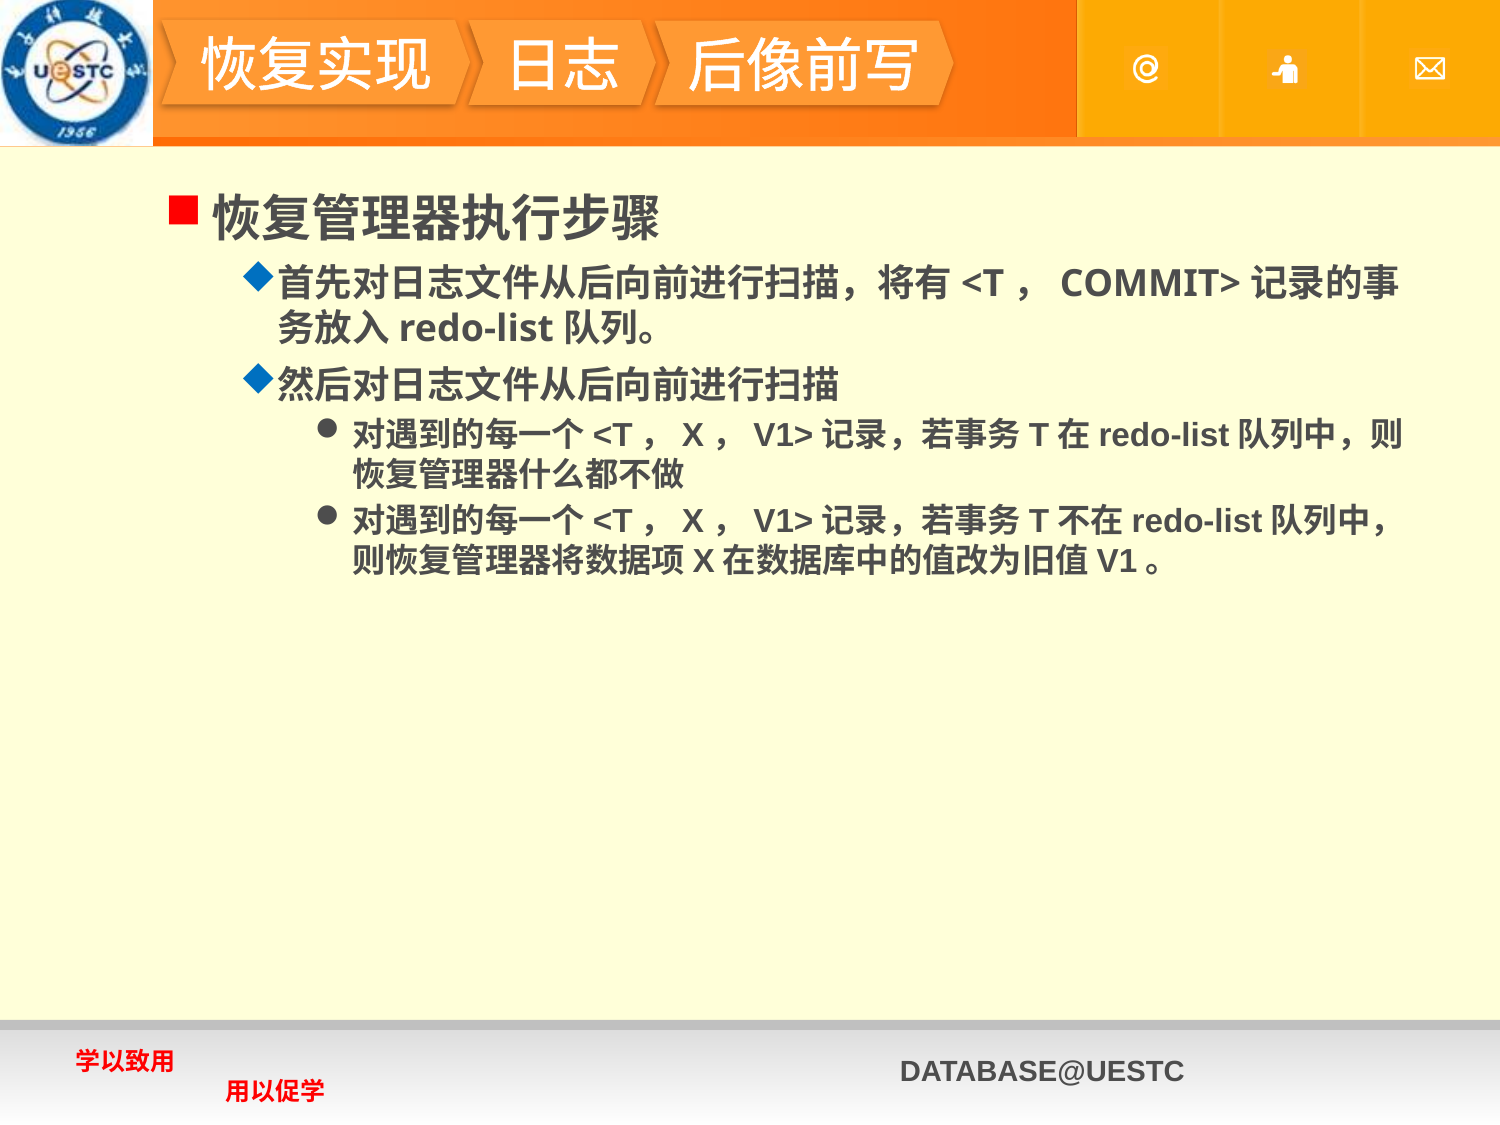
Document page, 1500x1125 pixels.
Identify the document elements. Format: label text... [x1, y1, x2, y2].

text_box 后像前写 [654, 20, 954, 106]
picture [1425, 48, 1450, 89]
title [155, 0, 1425, 140]
text_box 日志 [468, 20, 656, 105]
picture [0, 0, 153, 146]
text_box 恢复实现 [161, 19, 471, 105]
list 恢复管理器执行步骤 首先对日志文件从后向前进行扫描，将有<T，COMMIT>记录的事务放入redo-list队列。 然后对日志文件从后向前进行扫描 对遇到的每一个<T，X，V1>记录，若事务T在redo-list队列中，则恢复管理器什么都不做 对遇到的每一个<T，X，V1>记录，若事务T不在redo-list队列中，则恢复管理器将数据项X在数据库中的值改为旧值V1。 [75, 178, 1447, 988]
